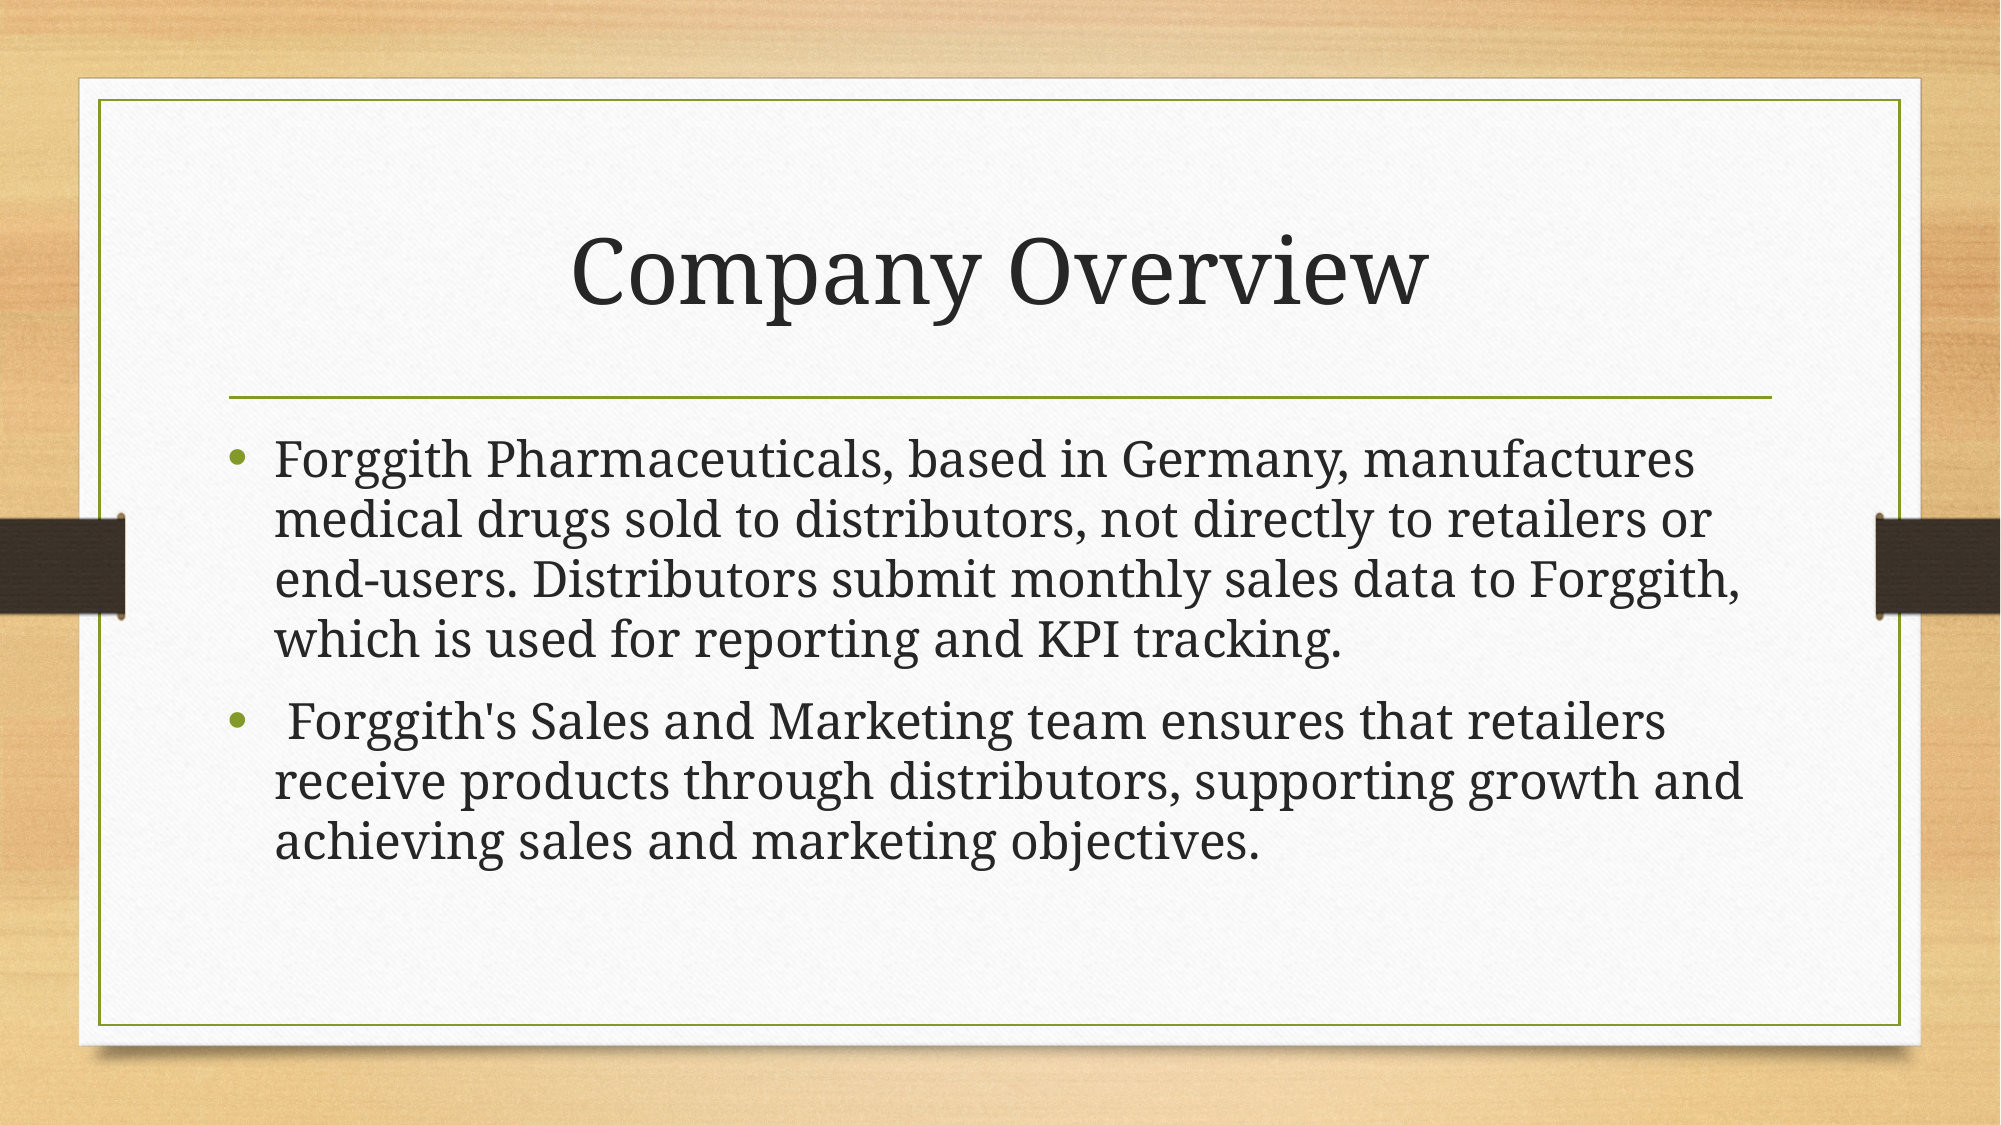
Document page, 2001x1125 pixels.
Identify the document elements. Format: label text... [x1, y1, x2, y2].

list Forggith Pharmaceuticals, based in Germany, manufactures medical drugs sold to distributors, not directly to retailers or end-users. Distributors submit monthly sales data to Forggith, which is used for reporting and KPI tracking. Forggith's Sales and Marketing team ensures that retailers receive products through distributors, supporting growth and achieving sales and marketing objectives. [212, 419, 1788, 964]
title Company Overview [212, 161, 1788, 375]
picture [0, 0, 2001, 1125]
